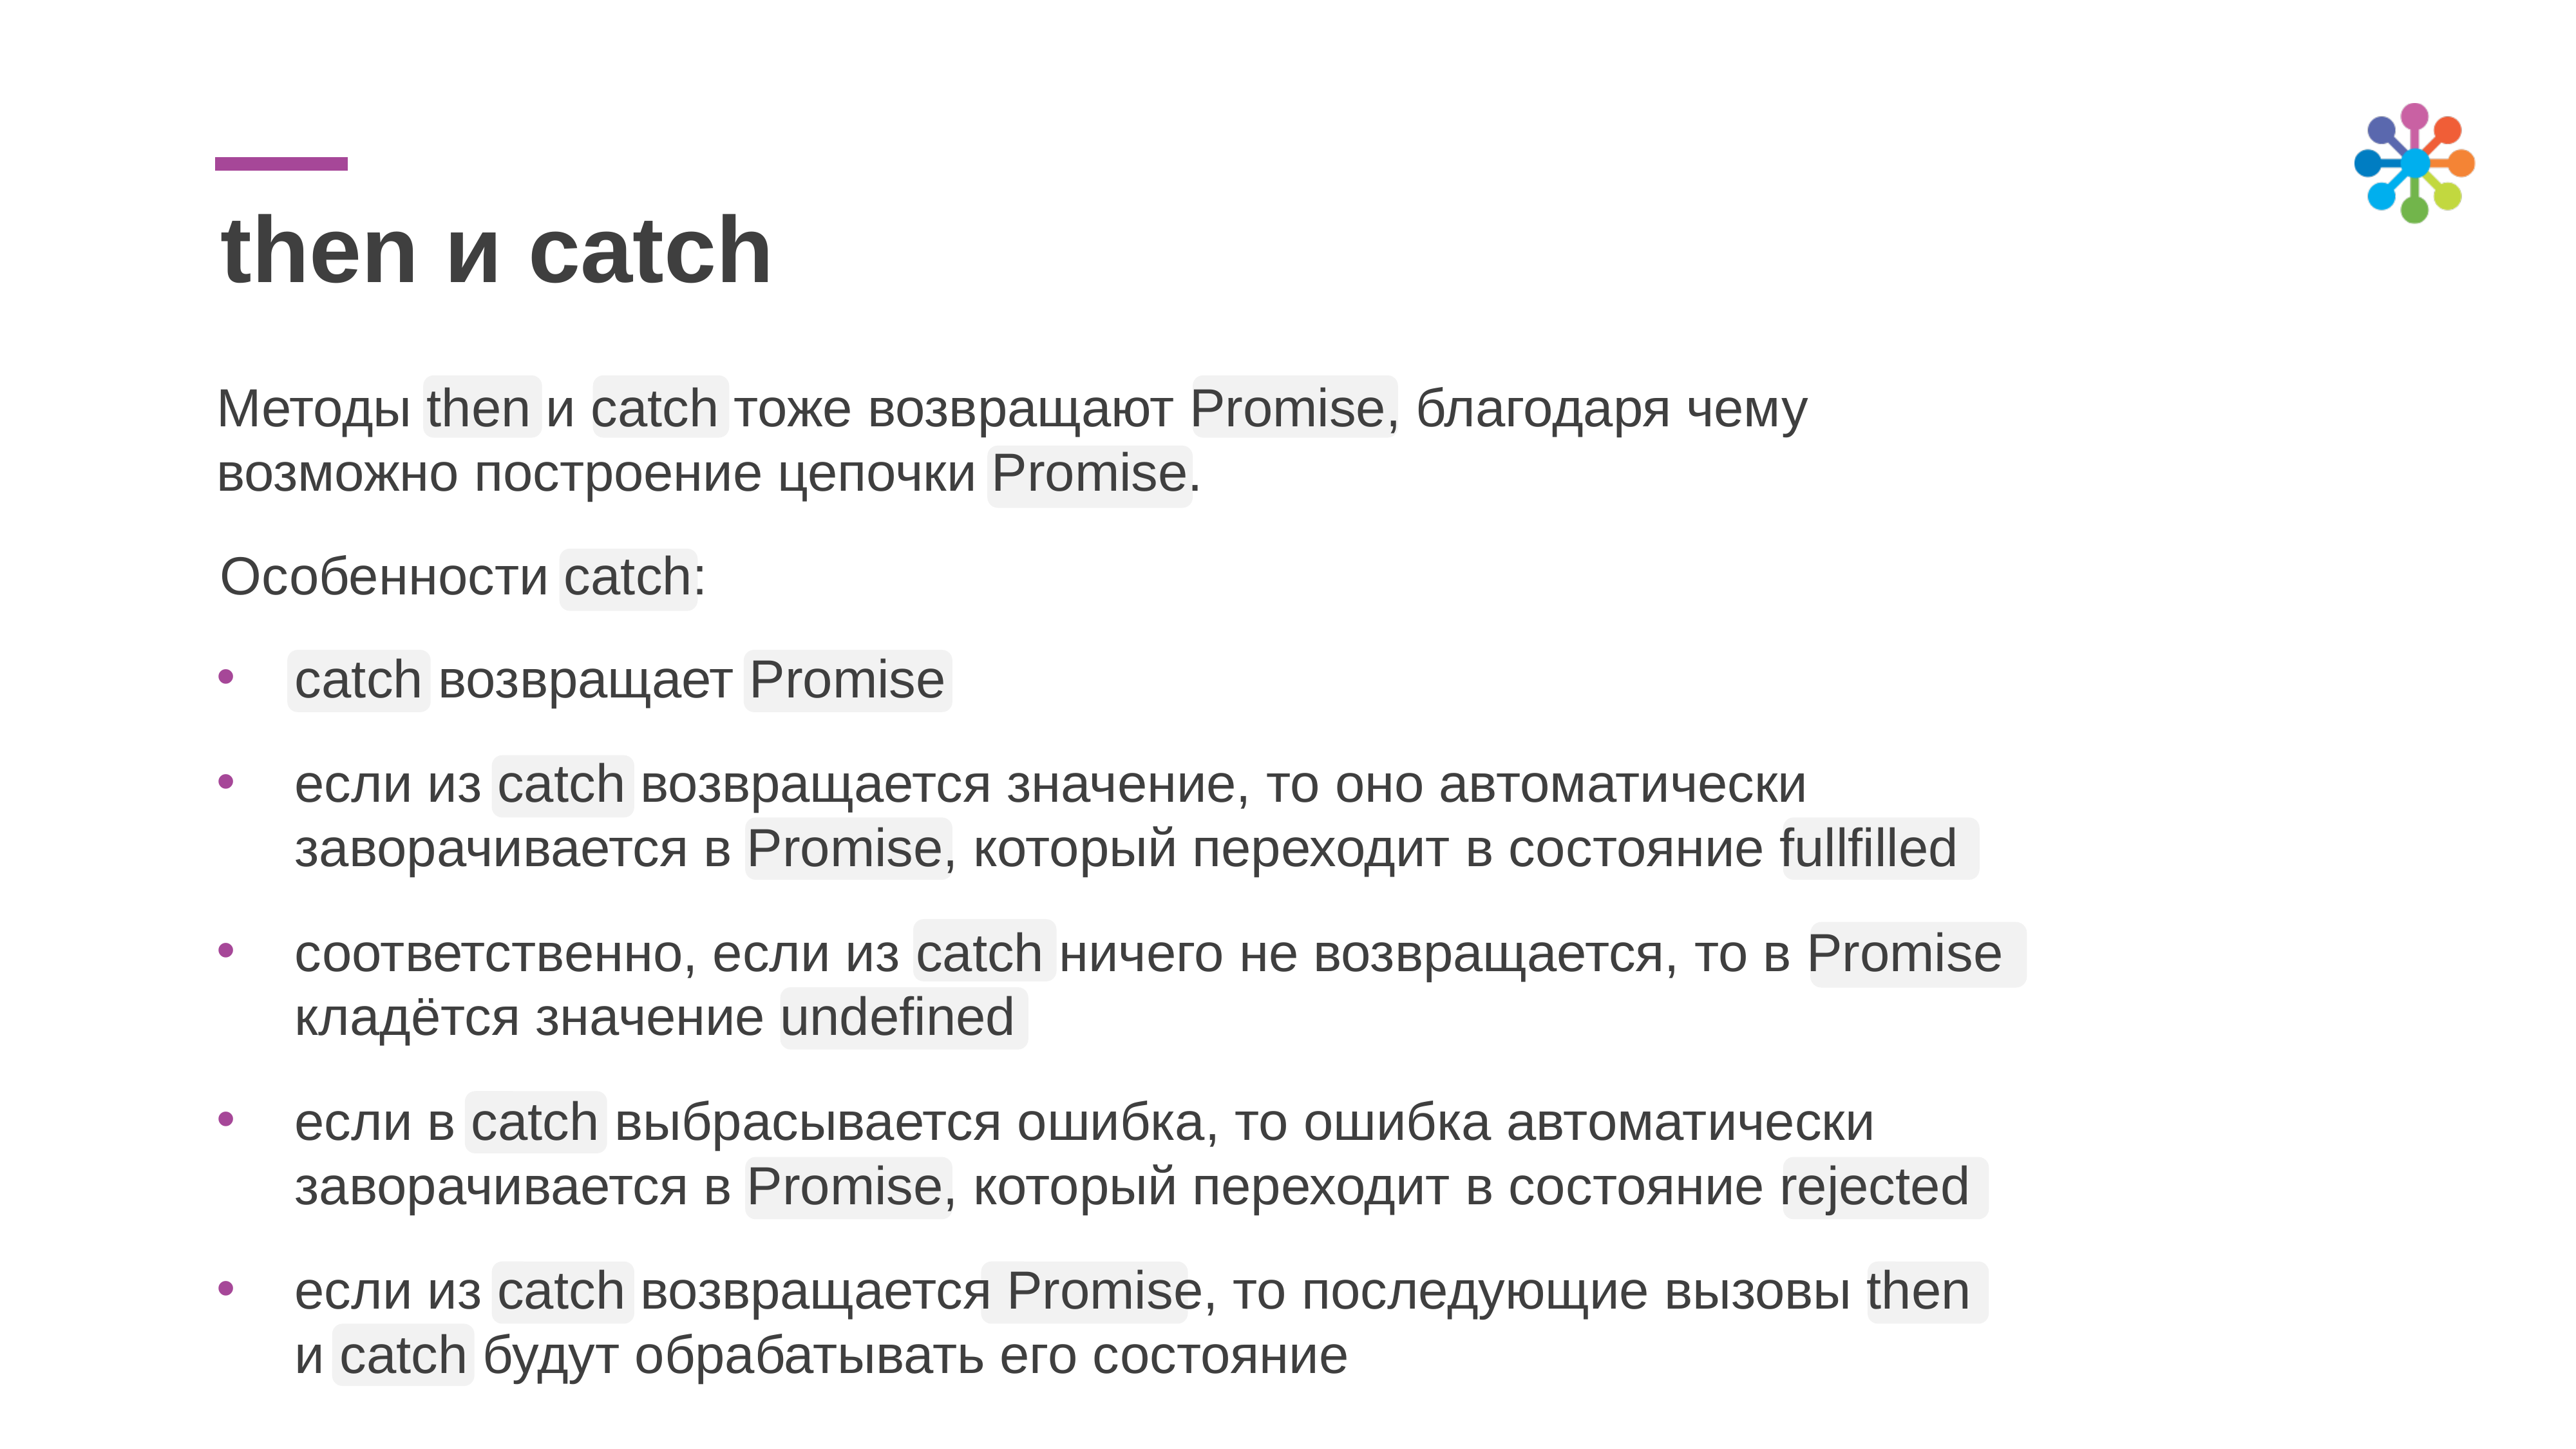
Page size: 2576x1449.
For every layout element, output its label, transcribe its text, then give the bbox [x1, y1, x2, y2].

text_box then и catch [215, 214, 2050, 304]
text_box catch возвращает Promise если из catch возвращается значение, то оно автоматически заворачивается в Promise, который переходит в состояние fullfilled соответственно, если из catch ничего не возвращается, то в Promise кладётся значение undefined если в catch выбрасывается ошибка, то ошибка автоматически заворачивается в Promise, который переходит в состояние rejected если из catch возвращается Promise, то последующие вызовы then и catch будут обрабатывать его состояние [211, 639, 2047, 1389]
text_box Особенности catch: [215, 536, 2050, 611]
text_box Методы then и catch тоже возвращают Promise, благодаря чему возможно построение цепочки Promise. [211, 368, 2047, 507]
picture [2354, 103, 2476, 225]
